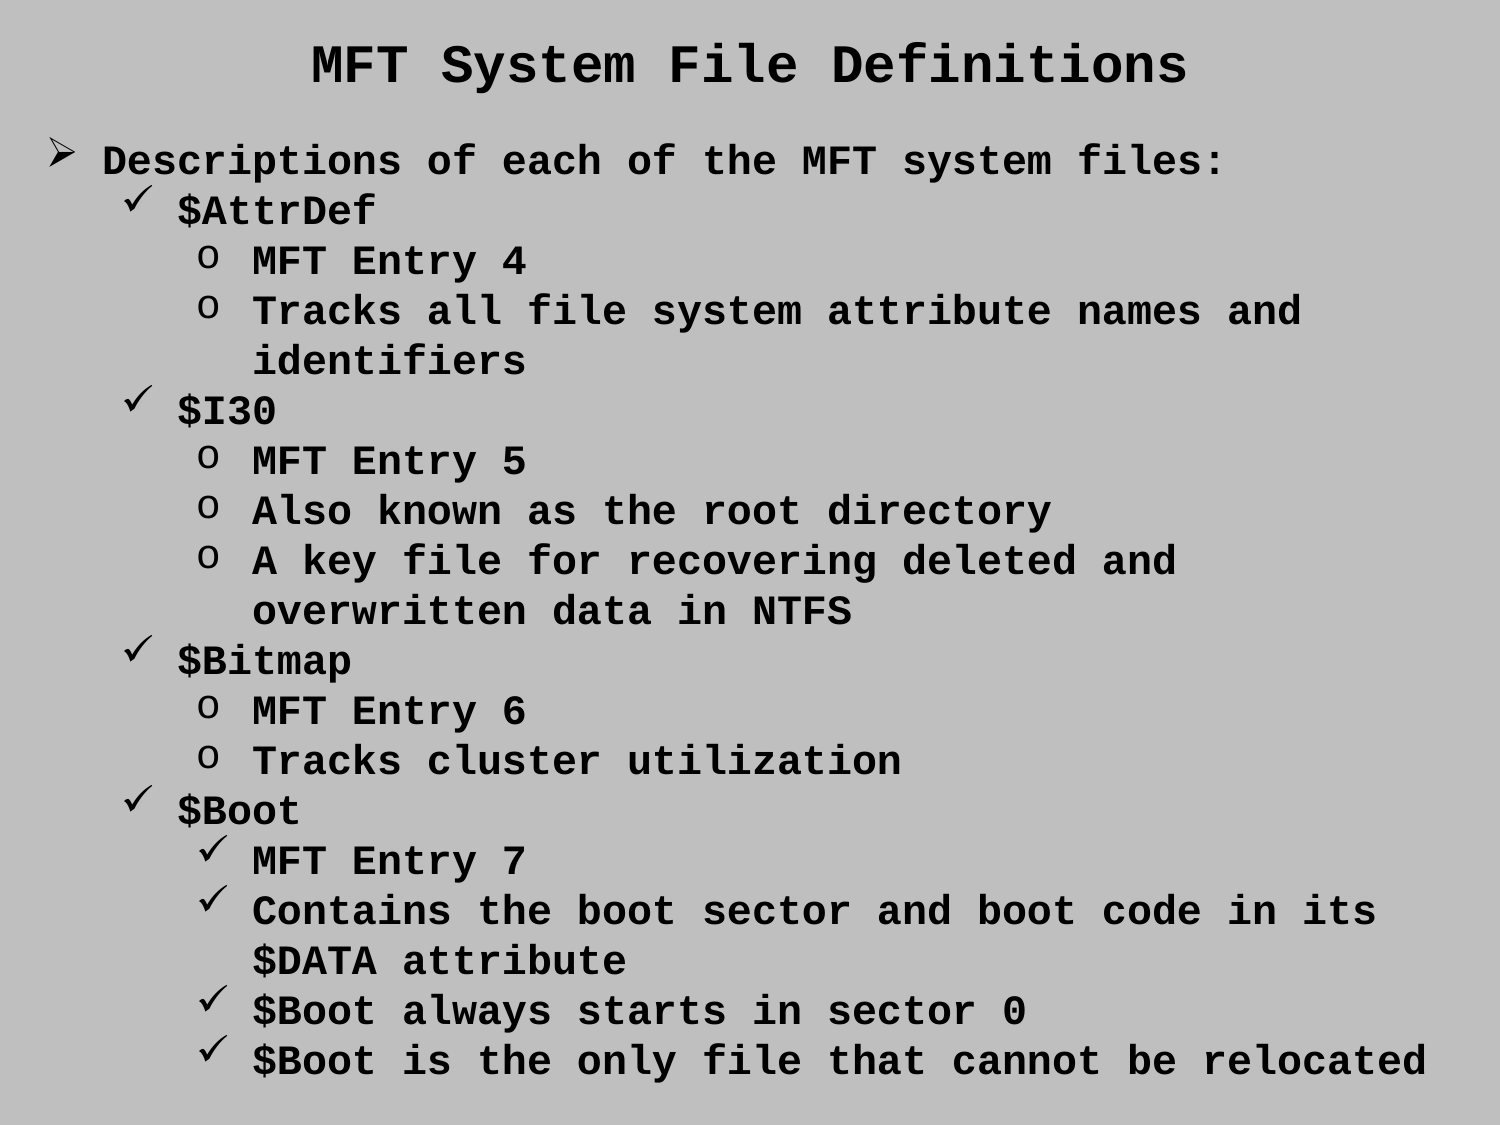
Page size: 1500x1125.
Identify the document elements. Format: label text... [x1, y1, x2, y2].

text_box Descriptions of each of the MFT system files: $AttrDef MFT Entry 4 Tracks all file system attribute names and identifiers $I30 MFT Entry 5 Also known as the root directory A key file for recovering deleted and overwritten data in NTFS $Bitmap MFT Entry 6 Tracks cluster utilization $Boot MFT Entry 7 Contains the boot sector and boot code in its $DATA attribute $Boot always starts in sector 0 $Boot is the only file that cannot be relocated [31, 125, 1476, 1114]
text_box MFT System File Definitions [56, 26, 1444, 96]
